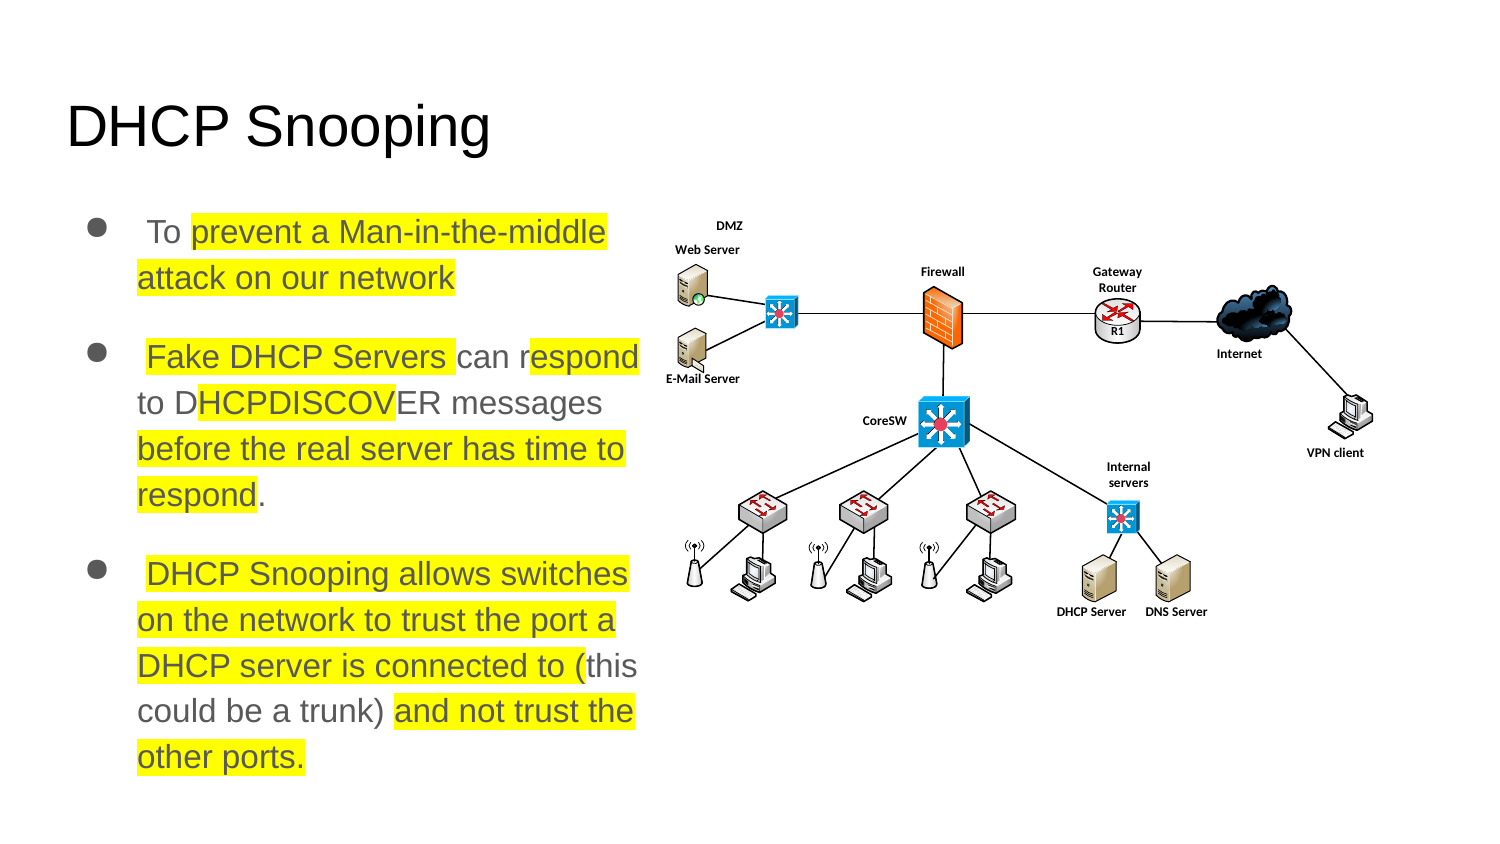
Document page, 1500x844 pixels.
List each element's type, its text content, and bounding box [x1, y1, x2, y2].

title DHCP Snooping [51, 72, 1449, 167]
list To prevent a Man-in-the-middle attack on our network Fake DHCP Servers can respond to DHCPDISCOVER messages before the real server has time to respond. DHCP Snooping allows switches on the network to trust the port a DHCP server is connected to (this could be a trunk) and not trust the other ports. [51, 189, 670, 823]
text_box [656, 213, 1376, 626]
